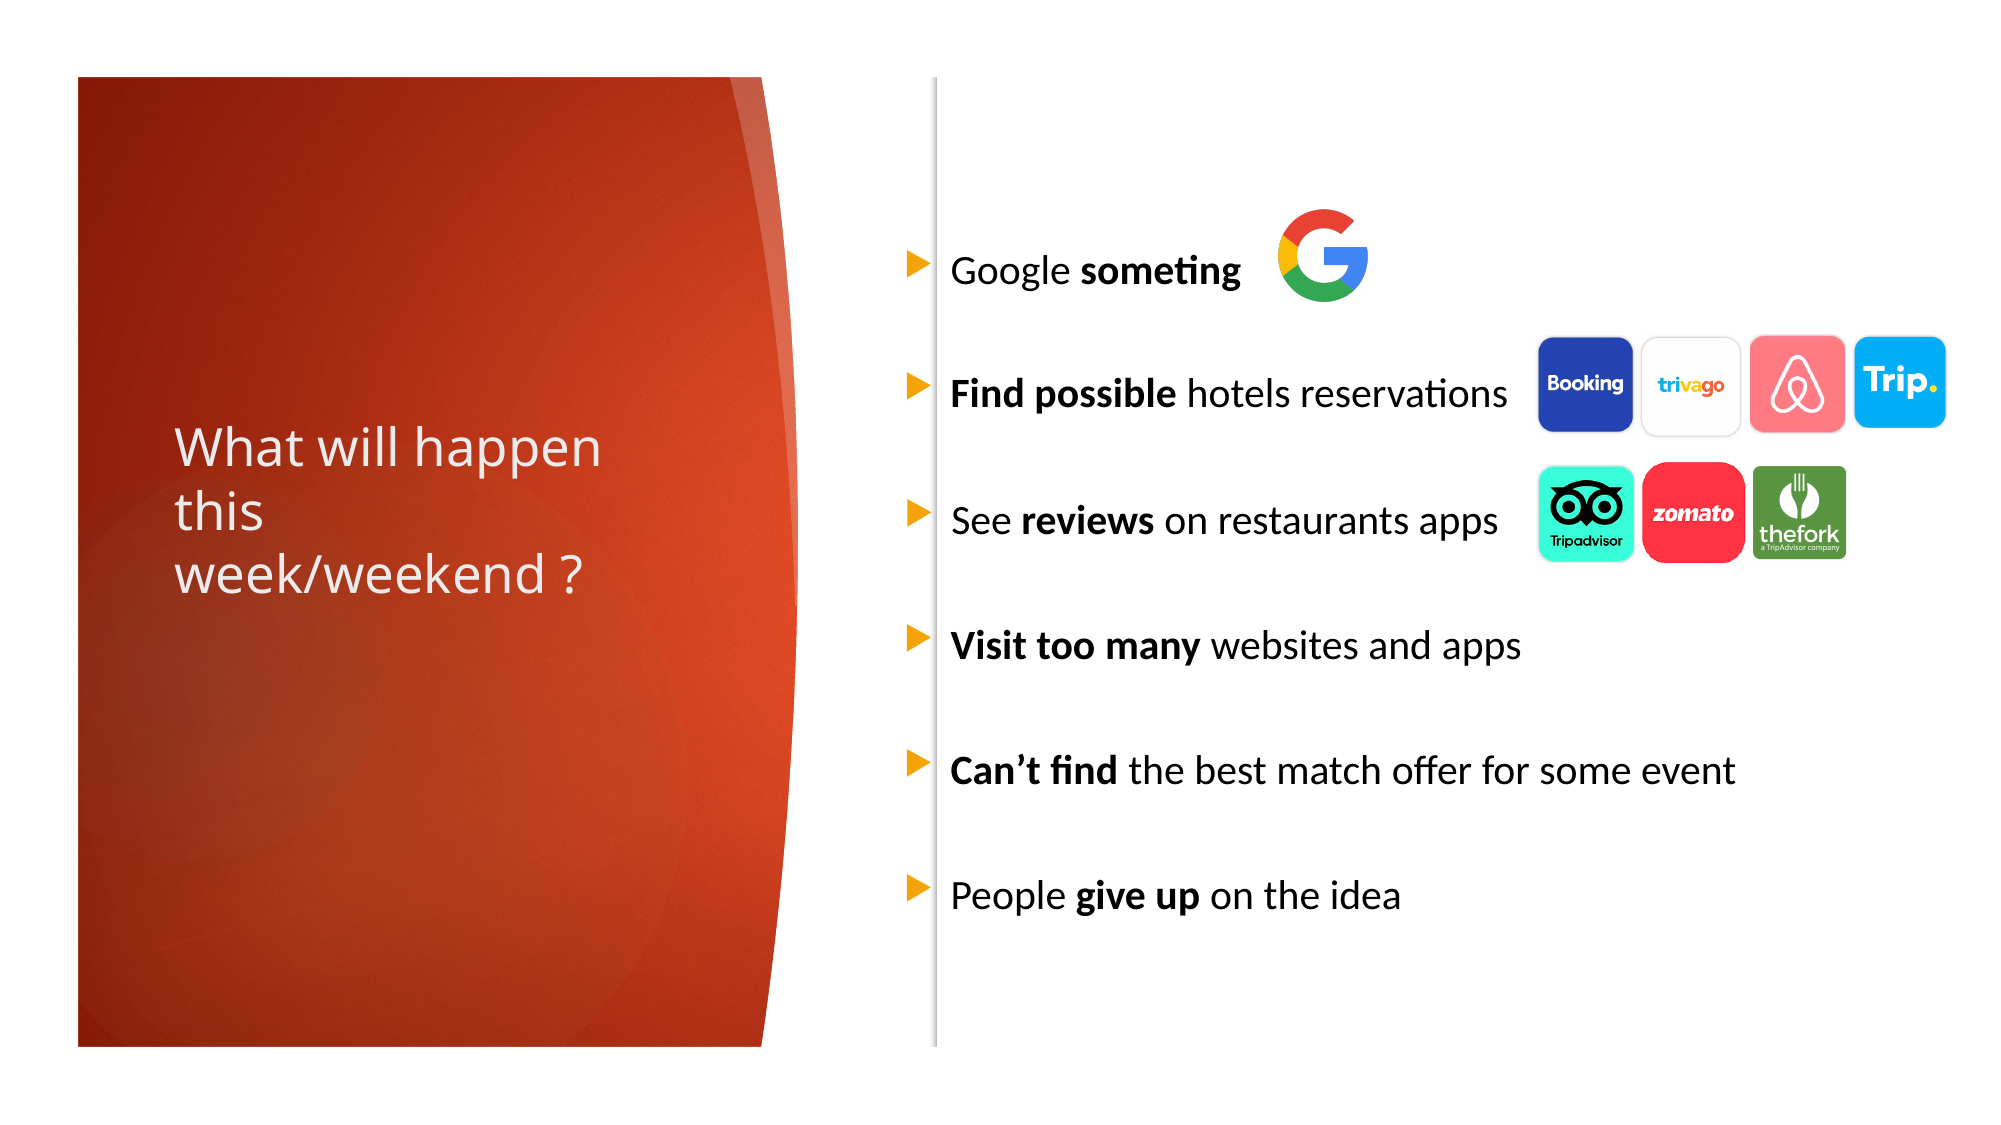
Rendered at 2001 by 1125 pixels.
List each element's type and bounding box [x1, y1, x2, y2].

text_box [1535, 461, 1848, 565]
text_box [1533, 332, 1948, 441]
text_box [0, 0, 2000, 1125]
picture [1273, 205, 1374, 307]
